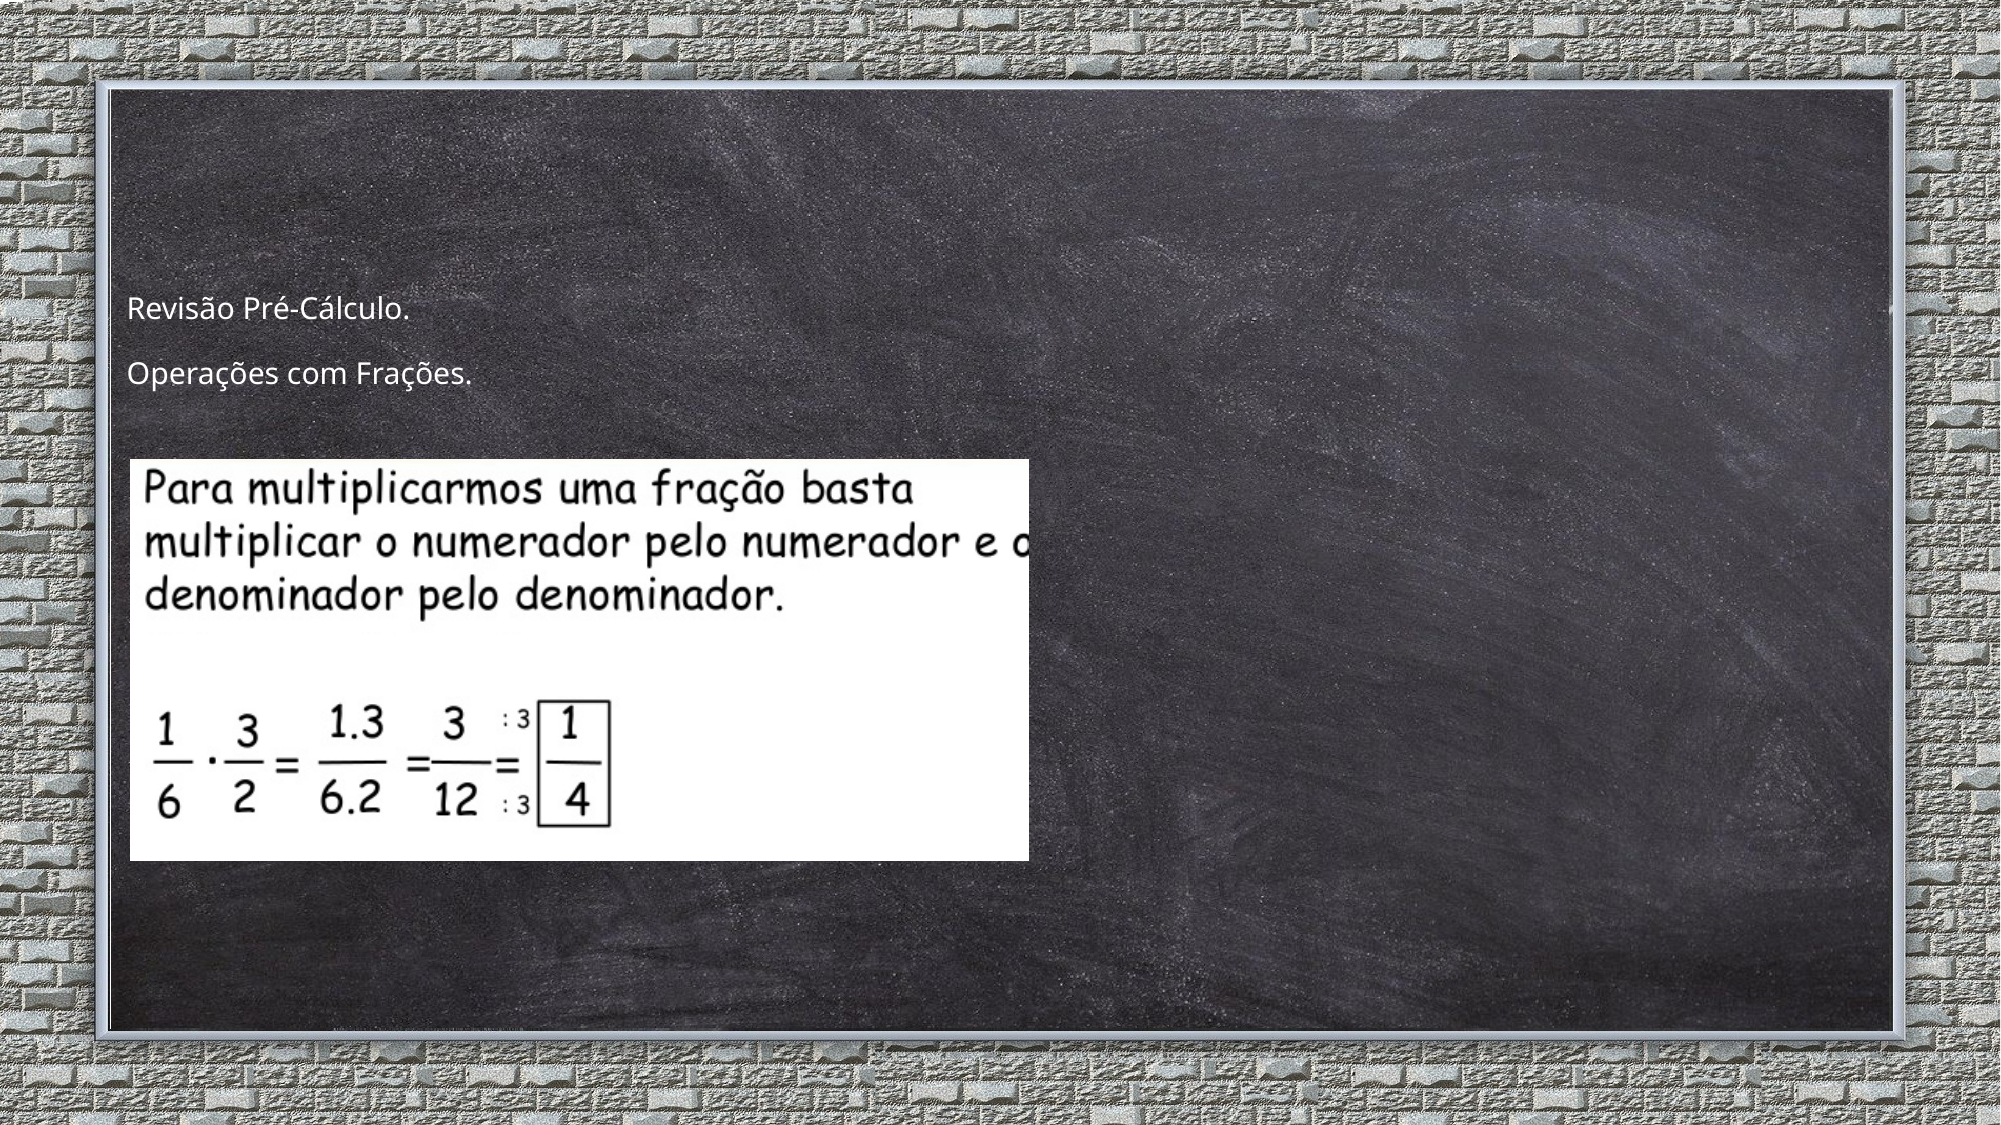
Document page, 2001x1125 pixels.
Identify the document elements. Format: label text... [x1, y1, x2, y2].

picture [0, 0, 2001, 1125]
title Revisão Pré-Cálculo. Operações com Frações. [111, 284, 1837, 502]
